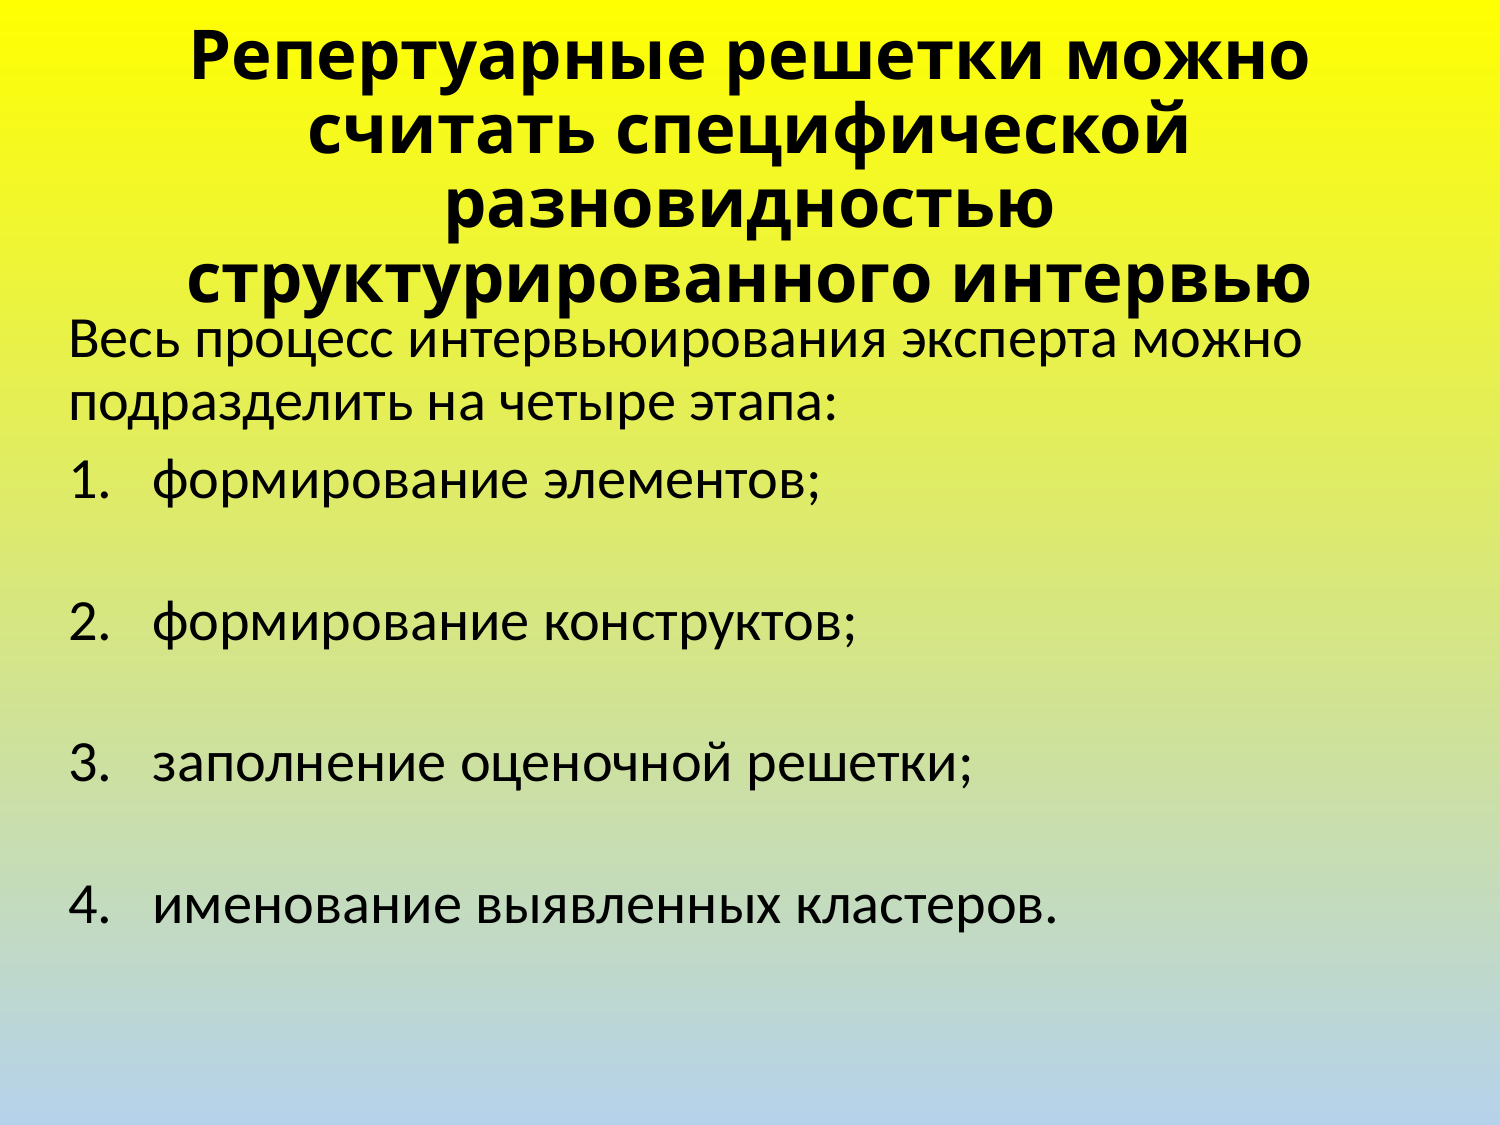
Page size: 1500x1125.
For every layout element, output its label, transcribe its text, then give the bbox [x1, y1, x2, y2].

list Весь процесс интервьюирования эксперта можно подразделить на четыре этапа: формирование элементов; формирование конструктов; заполнение оценочной решетки; именование выявленных кластеров. [53, 299, 1459, 1014]
title Репертуарные решетки можно считать специфической разновидностью структурированного интервью [103, 59, 1397, 278]
